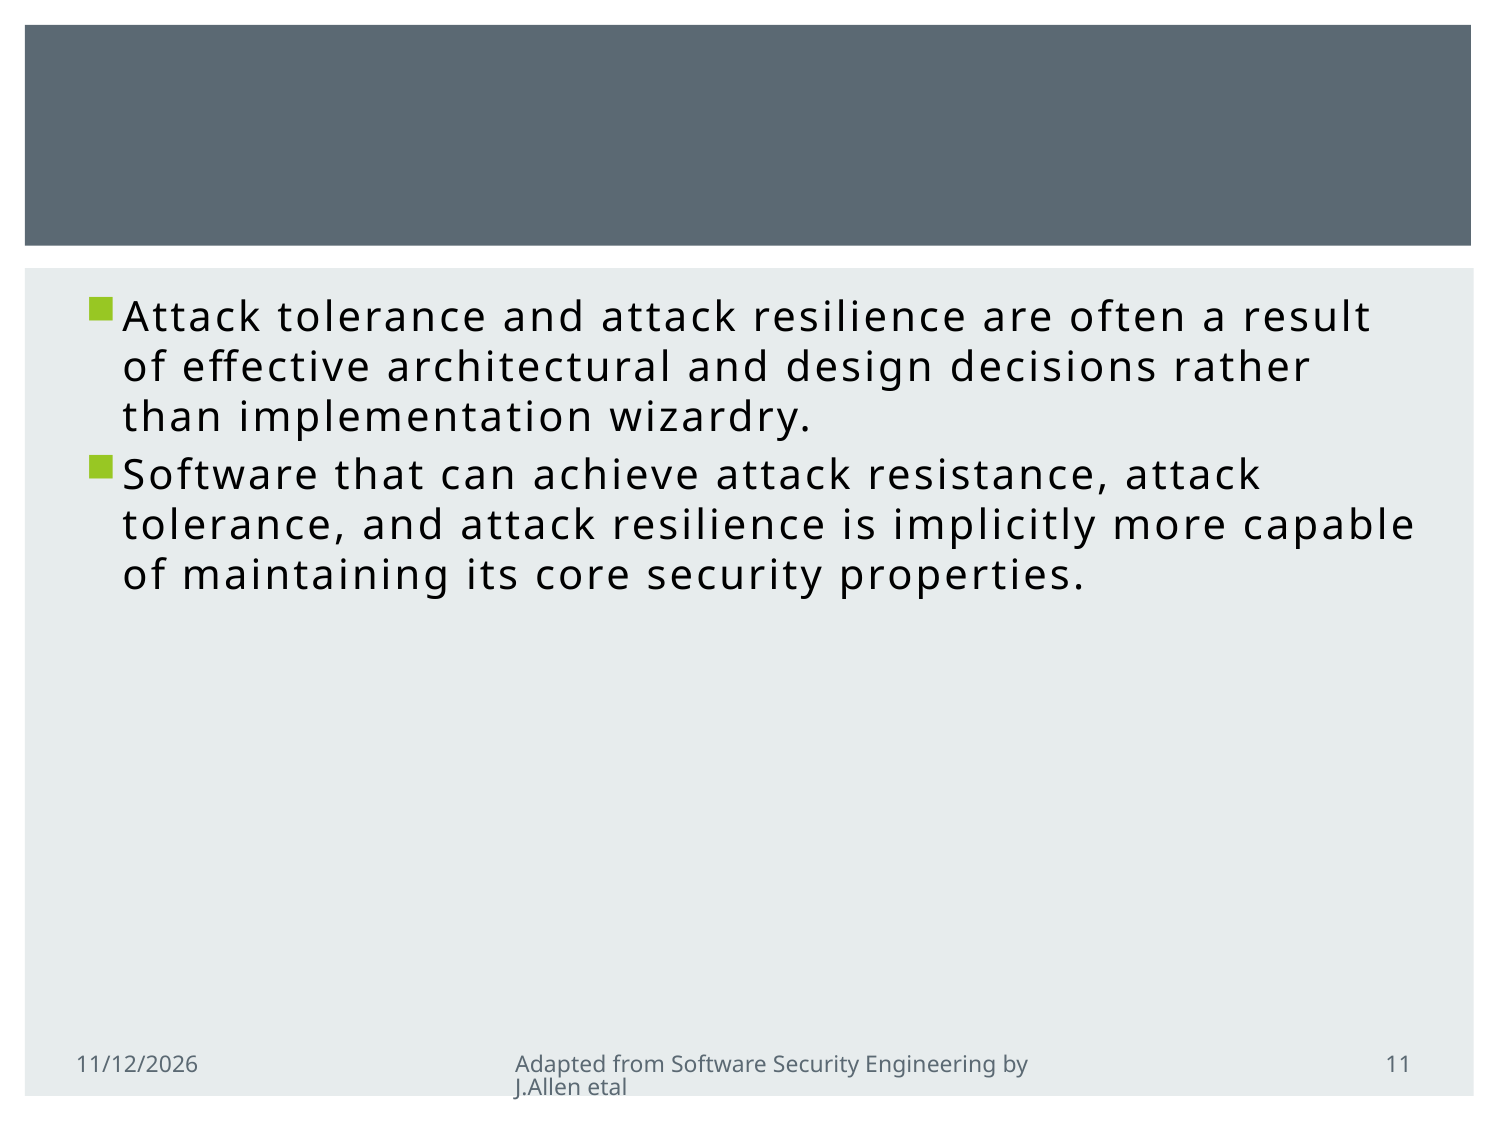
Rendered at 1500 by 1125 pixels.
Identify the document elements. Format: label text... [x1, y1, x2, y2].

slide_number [60, 1042, 411, 1088]
slide_number 11 [1349, 1041, 1448, 1089]
list Attack tolerance and attack resilience are often a result of effective architectural and design decisions rather than implementation wizardry. Software that can achieve attack resistance, attack tolerance, and attack resilience is implicitly more capable of maintaining its core security properties. [62, 281, 1442, 1005]
footer Adapted from Software Security Engineering by J.Allen etal [500, 1042, 1050, 1088]
